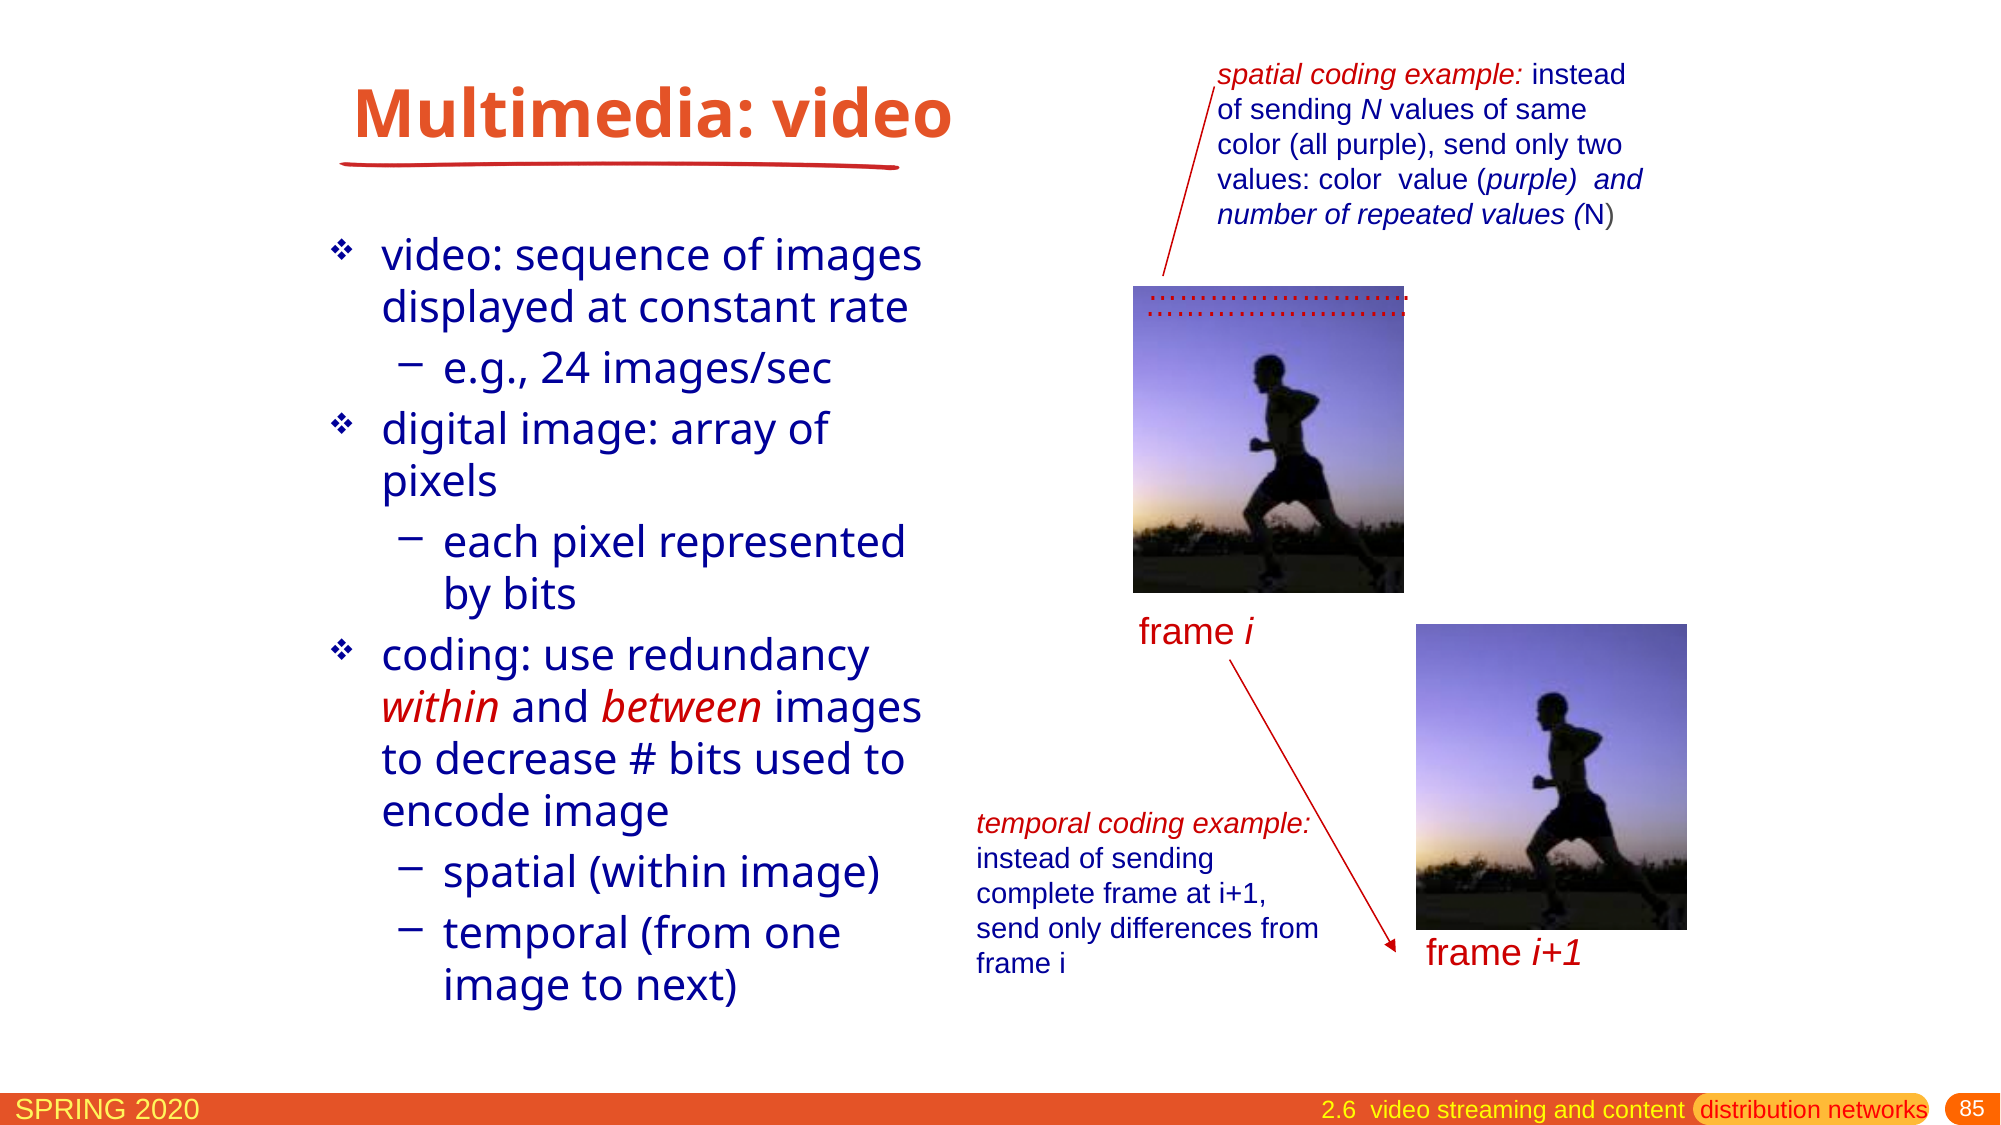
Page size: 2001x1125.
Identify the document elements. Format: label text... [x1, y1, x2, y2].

picture [336, 159, 906, 173]
list video: sequence of images displayed at constant rate e.g., 24 images/sec digital image: array of pixels each pixel represented by bits coding: use redundancy within and between images to decrease # bits used to encode image spatial (within image) temporal (from one image to next) [313, 219, 963, 1025]
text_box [961, 48, 1687, 989]
title Multimedia: video [337, 17, 1154, 205]
text_box 2.6 video streaming and content distribution networks [1299, 1086, 1950, 1125]
